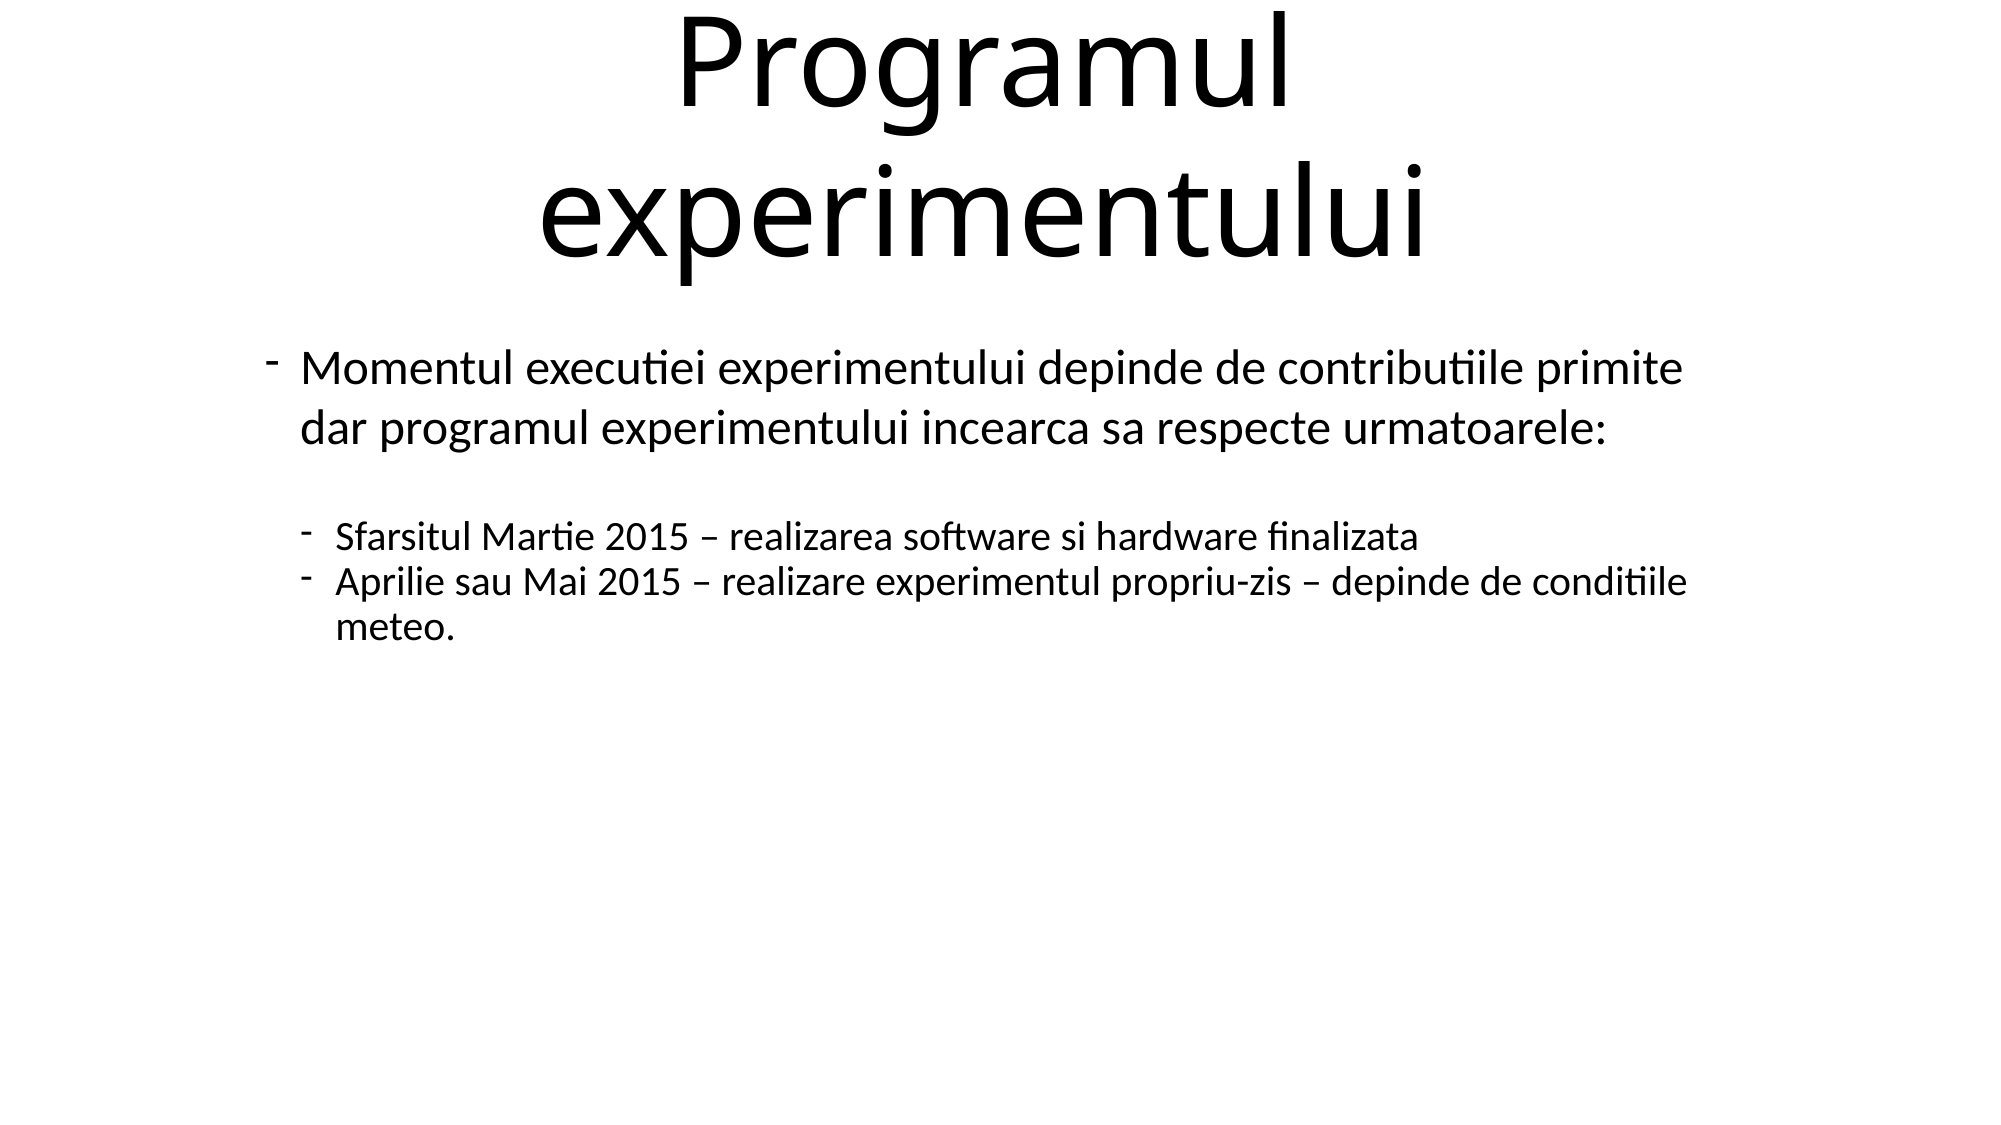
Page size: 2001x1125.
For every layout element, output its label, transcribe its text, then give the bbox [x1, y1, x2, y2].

text_box Programul experimentului [249, 0, 1718, 290]
text_box Momentul executiei experimentului depinde de contributiile primite dar programul experimentului incearca sa respecte urmatoarele: Sfarsitul Martie 2015 – realizarea software si hardware finalizata Aprilie sau Mai 2015 – realizare experimentul propriu-zis – depinde de conditiile meteo. [249, 327, 1737, 970]
